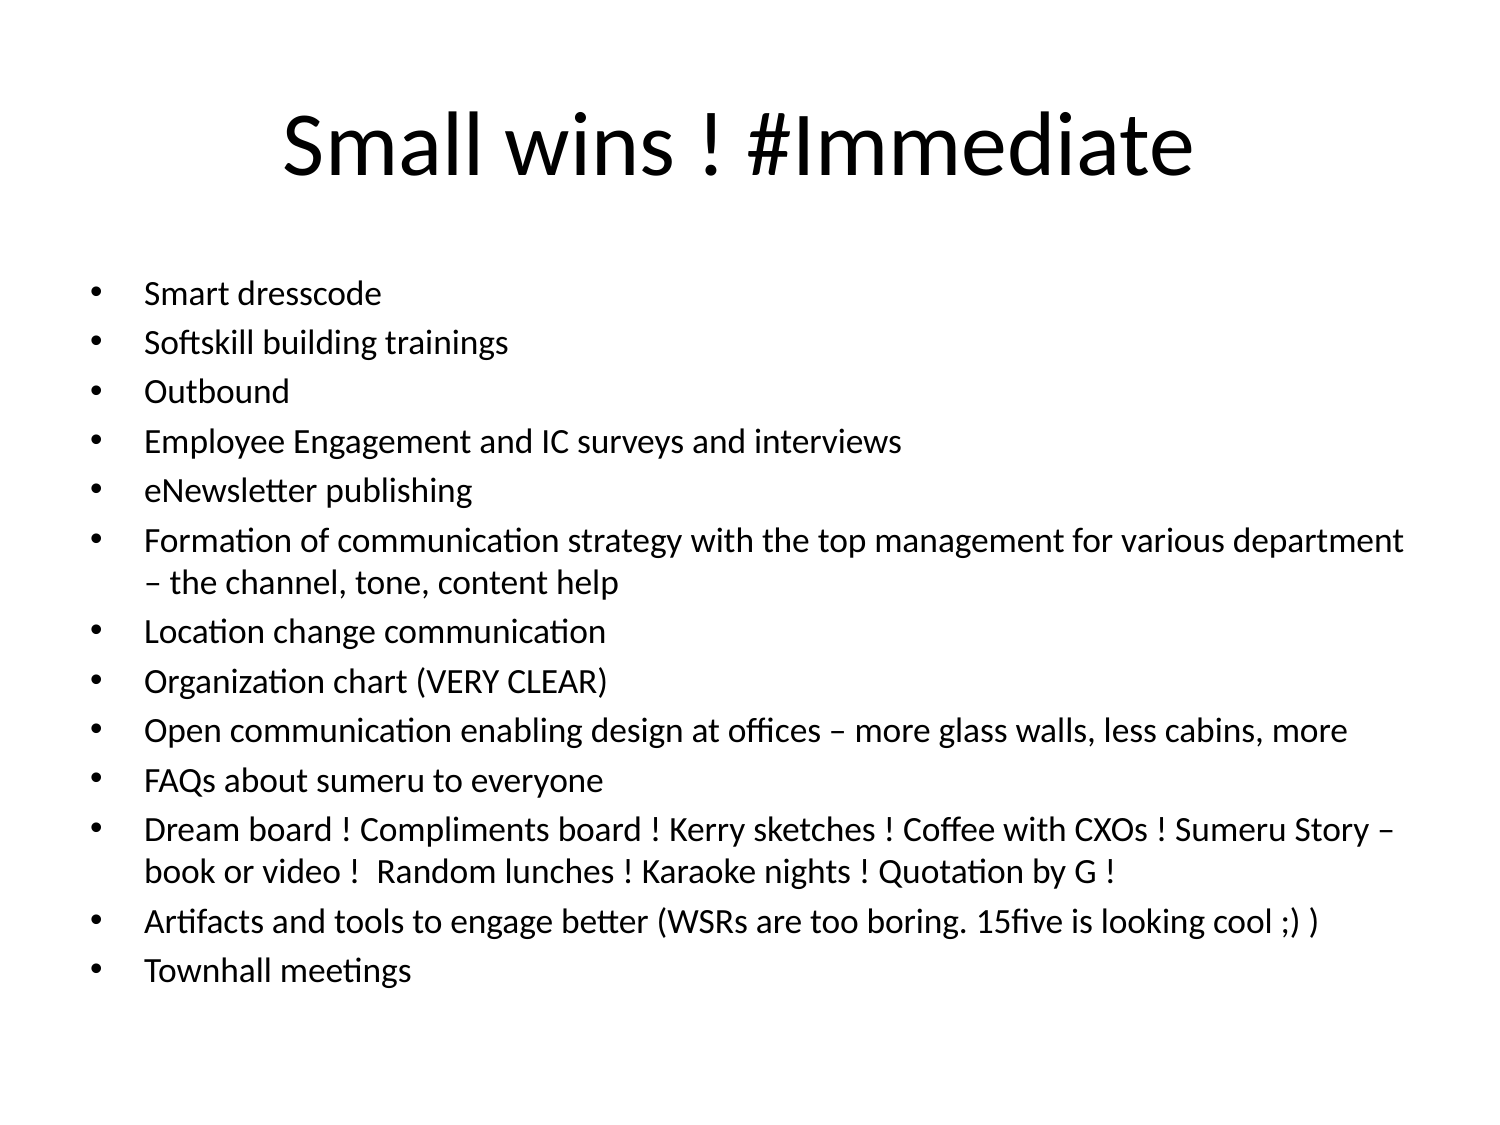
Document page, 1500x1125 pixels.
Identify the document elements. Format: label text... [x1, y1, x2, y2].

list Smart dresscode Softskill building trainings Outbound Employee Engagement and IC surveys and interviews eNewsletter publishing Formation of communication strategy with the top management for various department – the channel, tone, content help Location change communication Organization chart (VERY CLEAR) Open communication enabling design at offices – more glass walls, less cabins, more FAQs about sumeru to everyone Dream board ! Compliments board ! Kerry sketches ! Coffee with CXOs ! Sumeru Story – book or video ! Random lunches ! Karaoke nights ! Quotation by G ! Artifacts and tools to engage better (WSRs are too boring. 15five is looking cool ;) ) Townhall meetings [75, 262, 1425, 1005]
title Small wins ! #Immediate [75, 45, 1425, 233]
